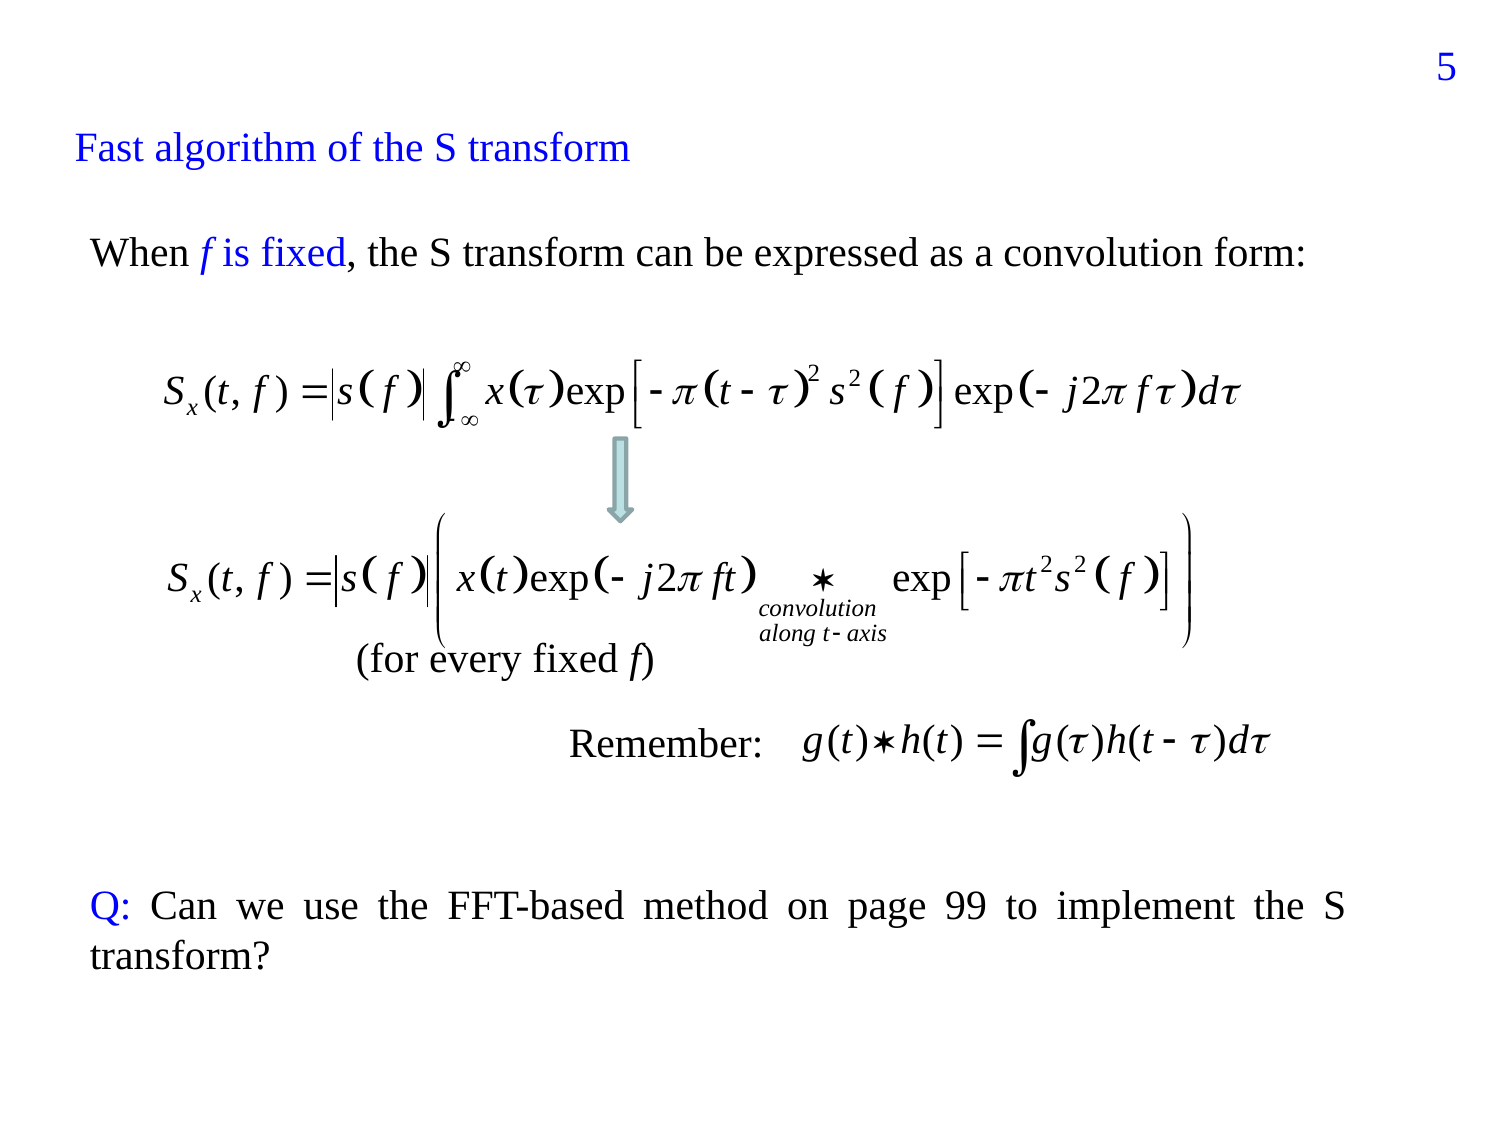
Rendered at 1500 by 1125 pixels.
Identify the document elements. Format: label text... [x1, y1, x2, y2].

text_box When f is fixed, the S transform can be expressed as a convolution form: [75, 217, 1392, 282]
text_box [162, 508, 1201, 654]
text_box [796, 708, 1277, 779]
text_box Remember: [553, 708, 779, 774]
text_box [612, 442, 629, 506]
text_box Fast algorithm of the S transform [59, 112, 1407, 178]
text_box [159, 348, 1248, 435]
slide_number 189 [1340, 30, 1473, 110]
text_box Q: Can we use the FFT-based method on page 99 to implement the S transform? [75, 870, 1363, 985]
text_box (for every fixed f) [341, 662, 681, 688]
